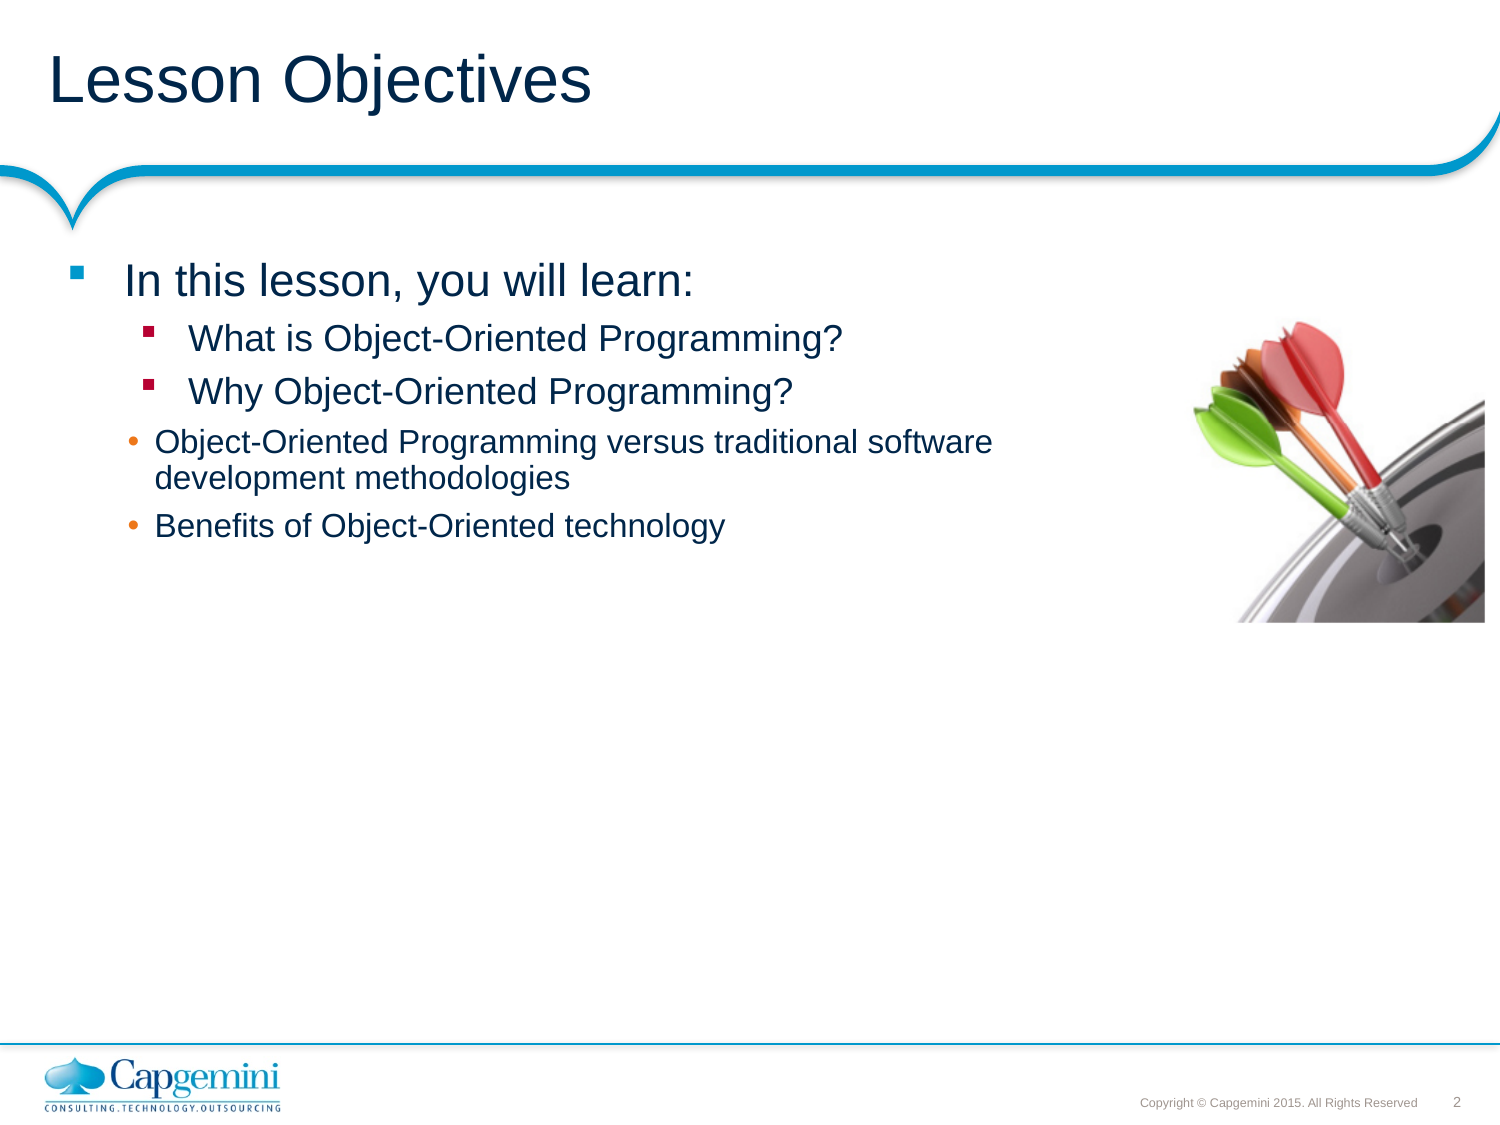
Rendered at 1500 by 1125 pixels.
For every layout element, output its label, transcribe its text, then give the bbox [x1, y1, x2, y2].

picture [44, 1056, 281, 1113]
picture [1164, 299, 1492, 630]
title Lesson Objectives [0, 0, 1500, 165]
list In this lesson, you will learn: What is Object-Oriented Programming? Why Object-Oriented Programming? Object-Oriented Programming versus traditional software development methodologies Benefits of Object-Oriented technology [48, 245, 1164, 1007]
